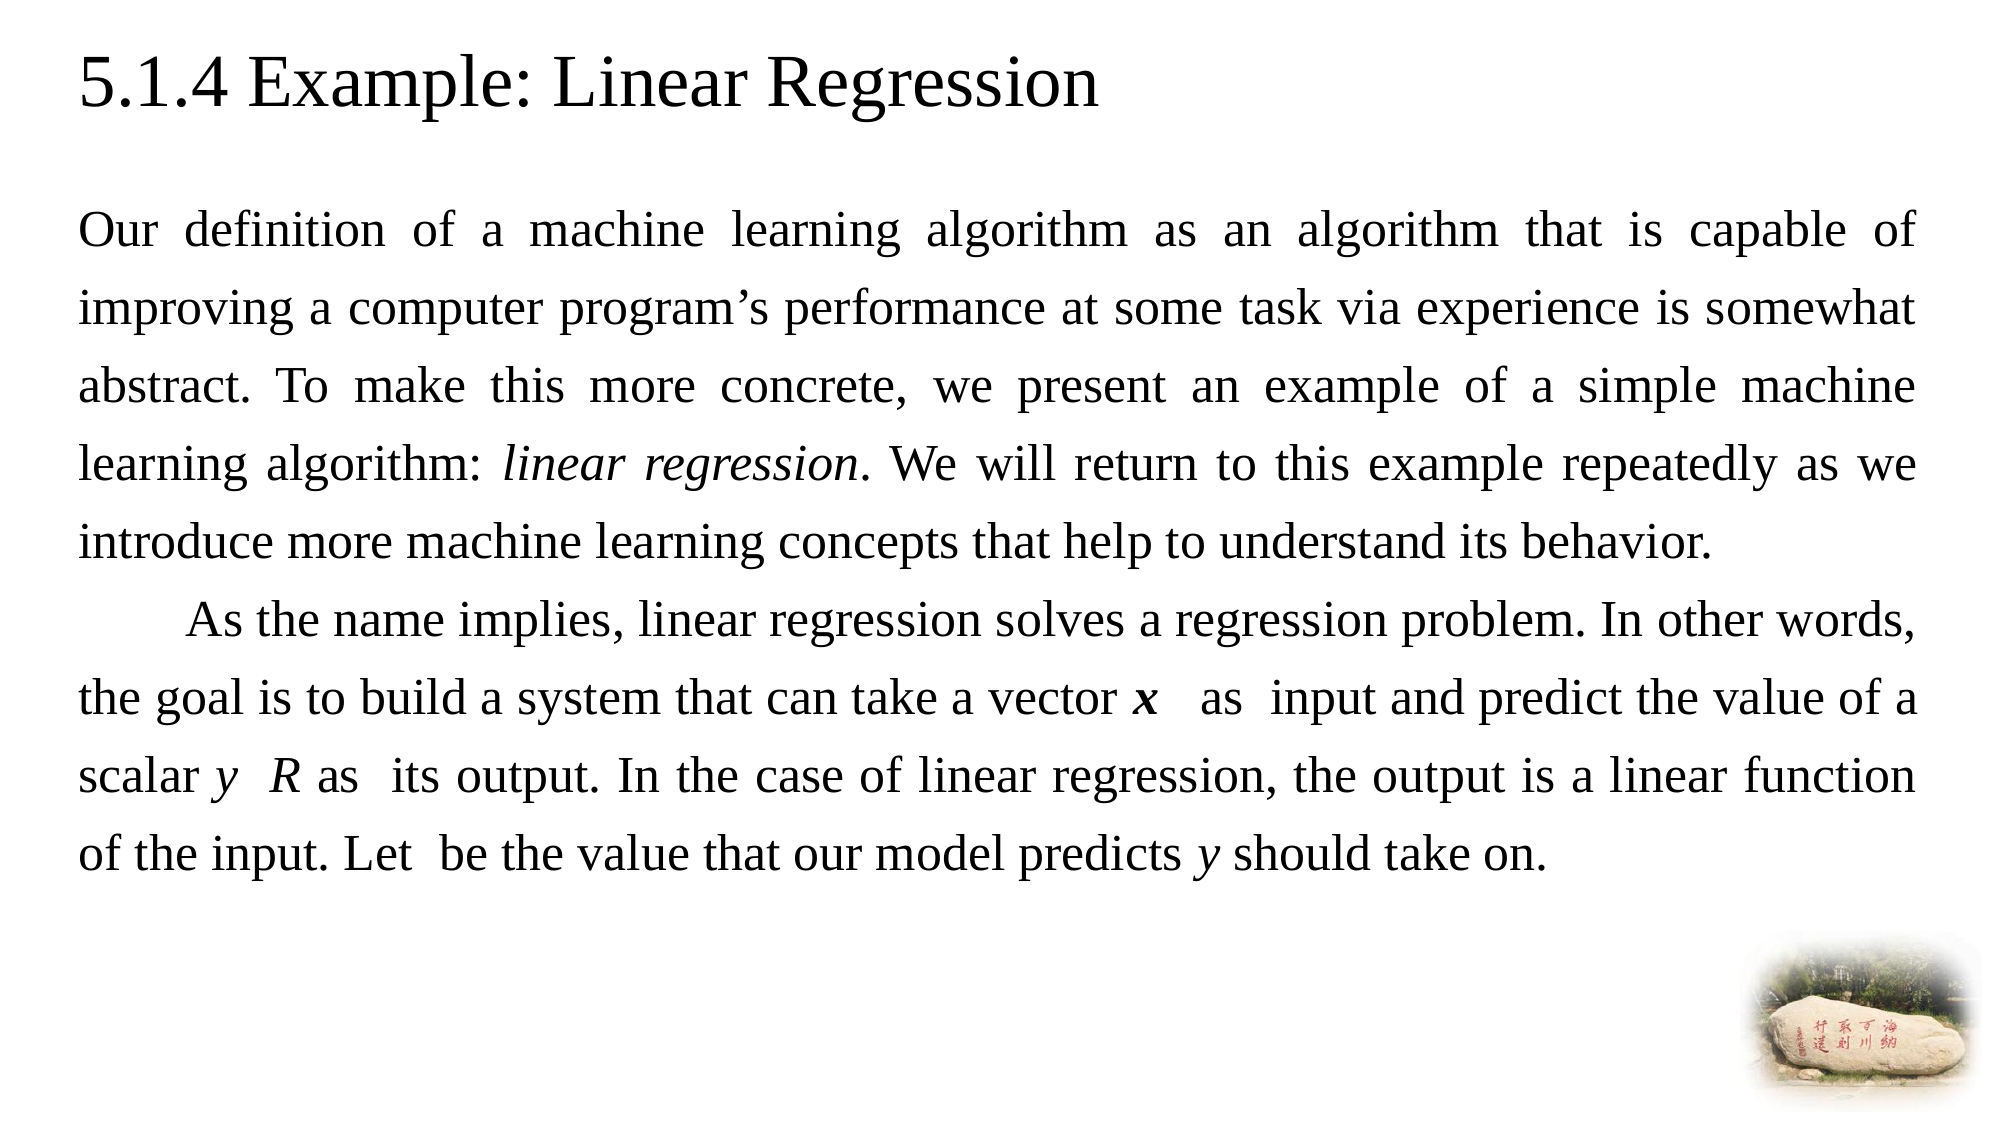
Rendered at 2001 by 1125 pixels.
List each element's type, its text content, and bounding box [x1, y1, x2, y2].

picture [1740, 927, 1985, 1112]
title 5.1.4 Example: Linear Regression [63, 21, 1936, 142]
